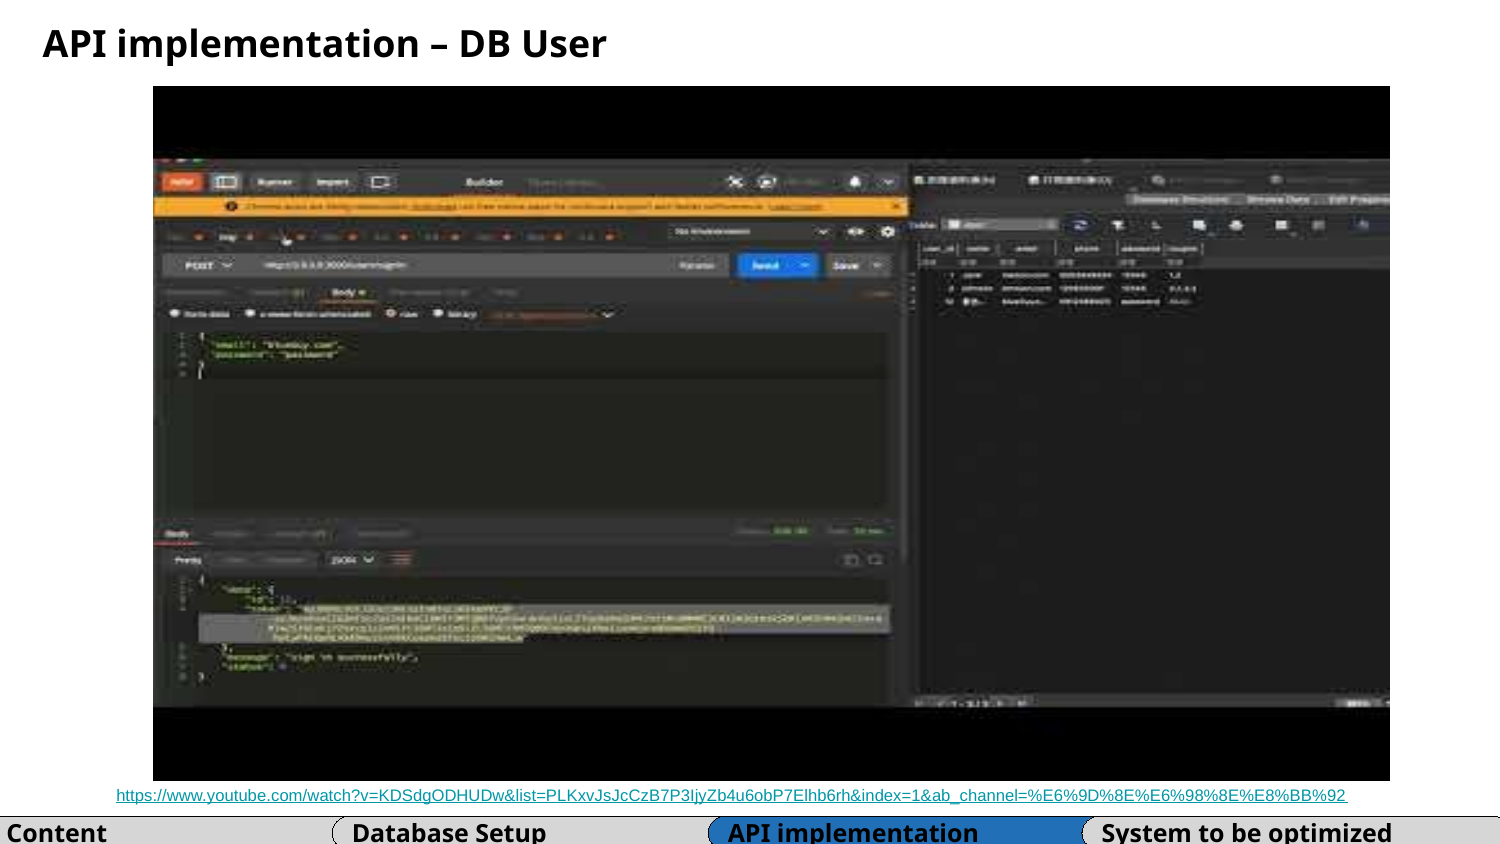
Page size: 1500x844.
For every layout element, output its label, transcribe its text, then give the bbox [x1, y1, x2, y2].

text_box https://www.youtube.com/watch?v=KDSdgODHUDw&list=PLKxvJsJcCzB7P3IjyZb4u6obP7Elhb6rh&index=1&ab_channel=%E6%9D%8E%E6%98%8E%E8%BB%92 [101, 776, 1442, 812]
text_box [0, 815, 1500, 844]
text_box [152, 85, 1391, 783]
text_box API implementation – DB User [27, 12, 623, 73]
